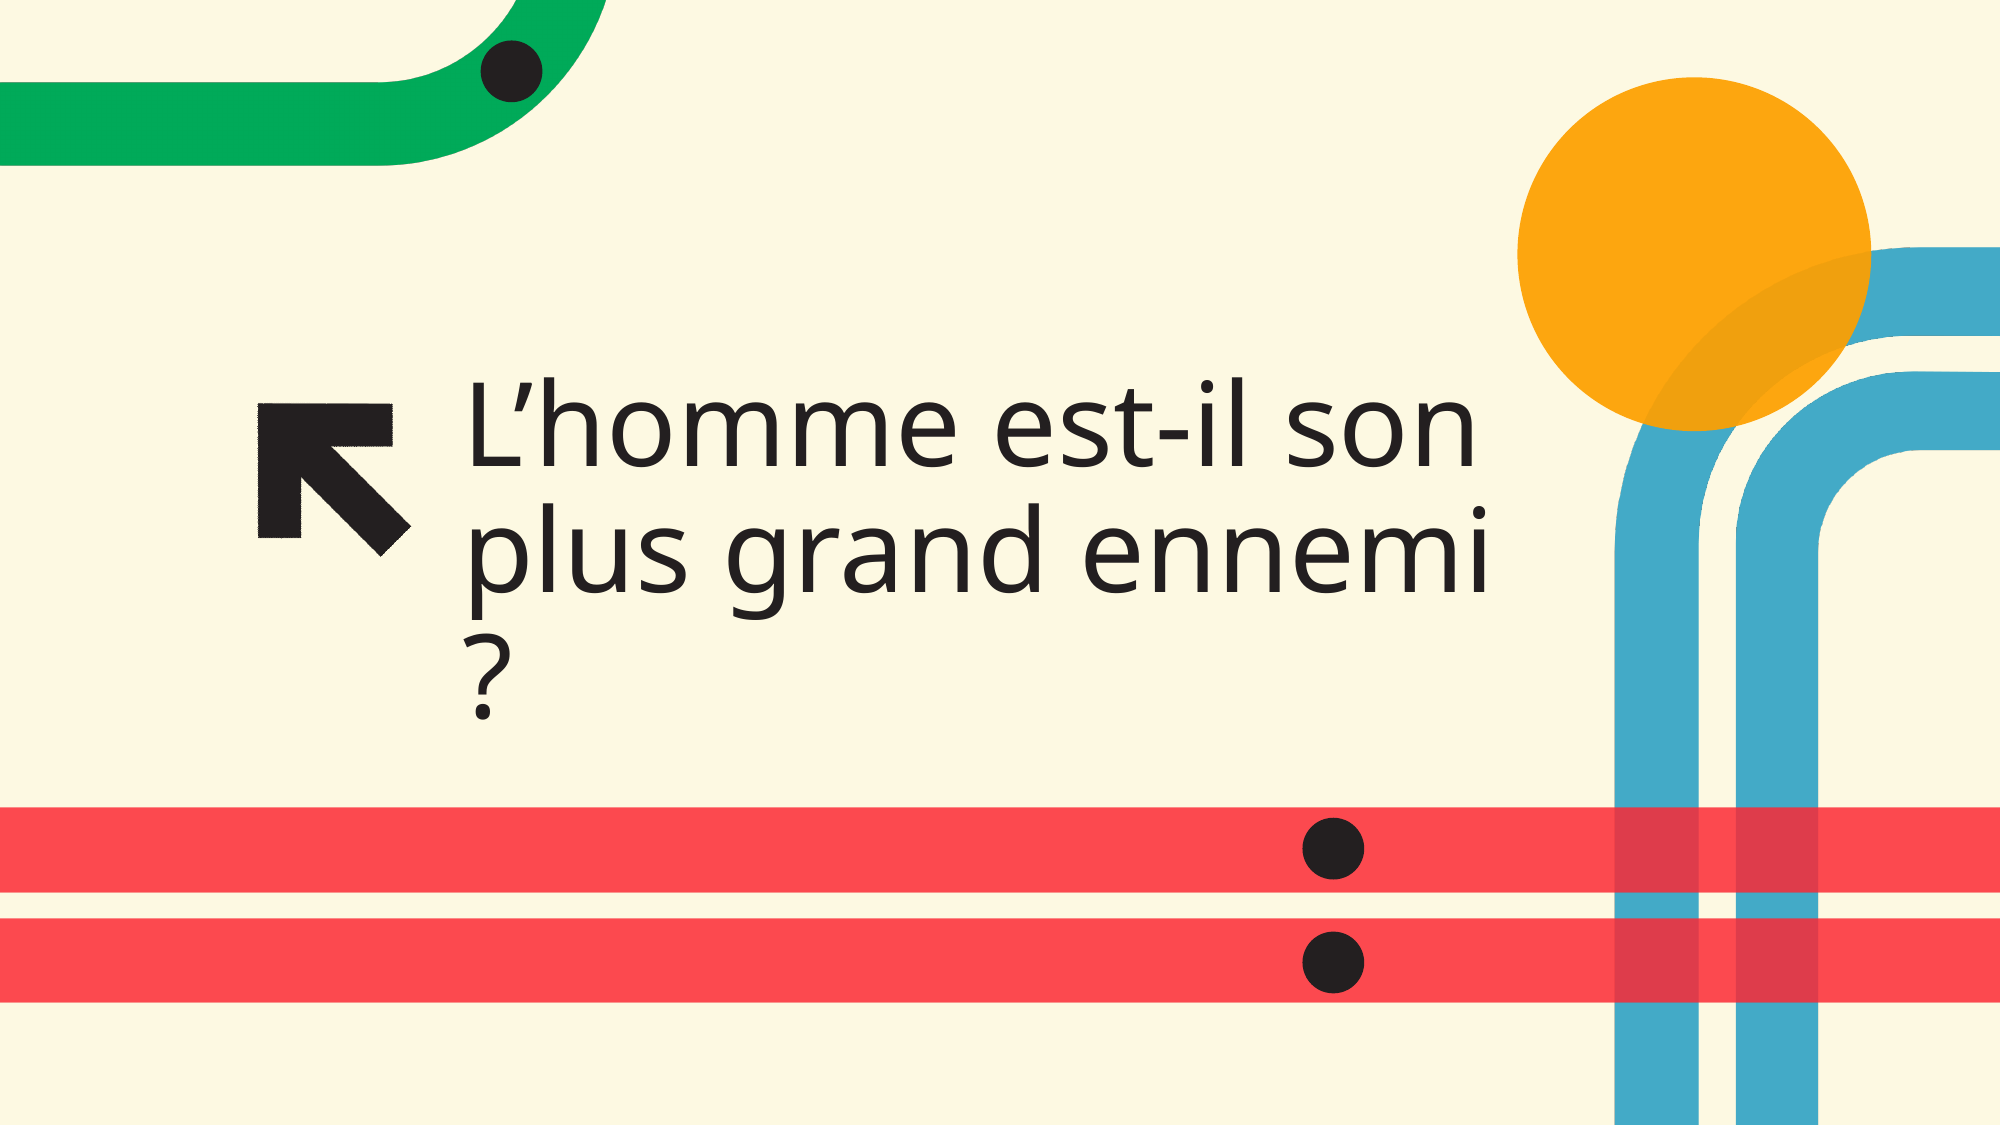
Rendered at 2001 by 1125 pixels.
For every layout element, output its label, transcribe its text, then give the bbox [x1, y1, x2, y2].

title L’homme est-il son plus grand ennemi ? [446, 357, 1518, 667]
picture [0, 0, 618, 166]
picture [152, 298, 446, 646]
picture [0, 245, 2000, 1125]
